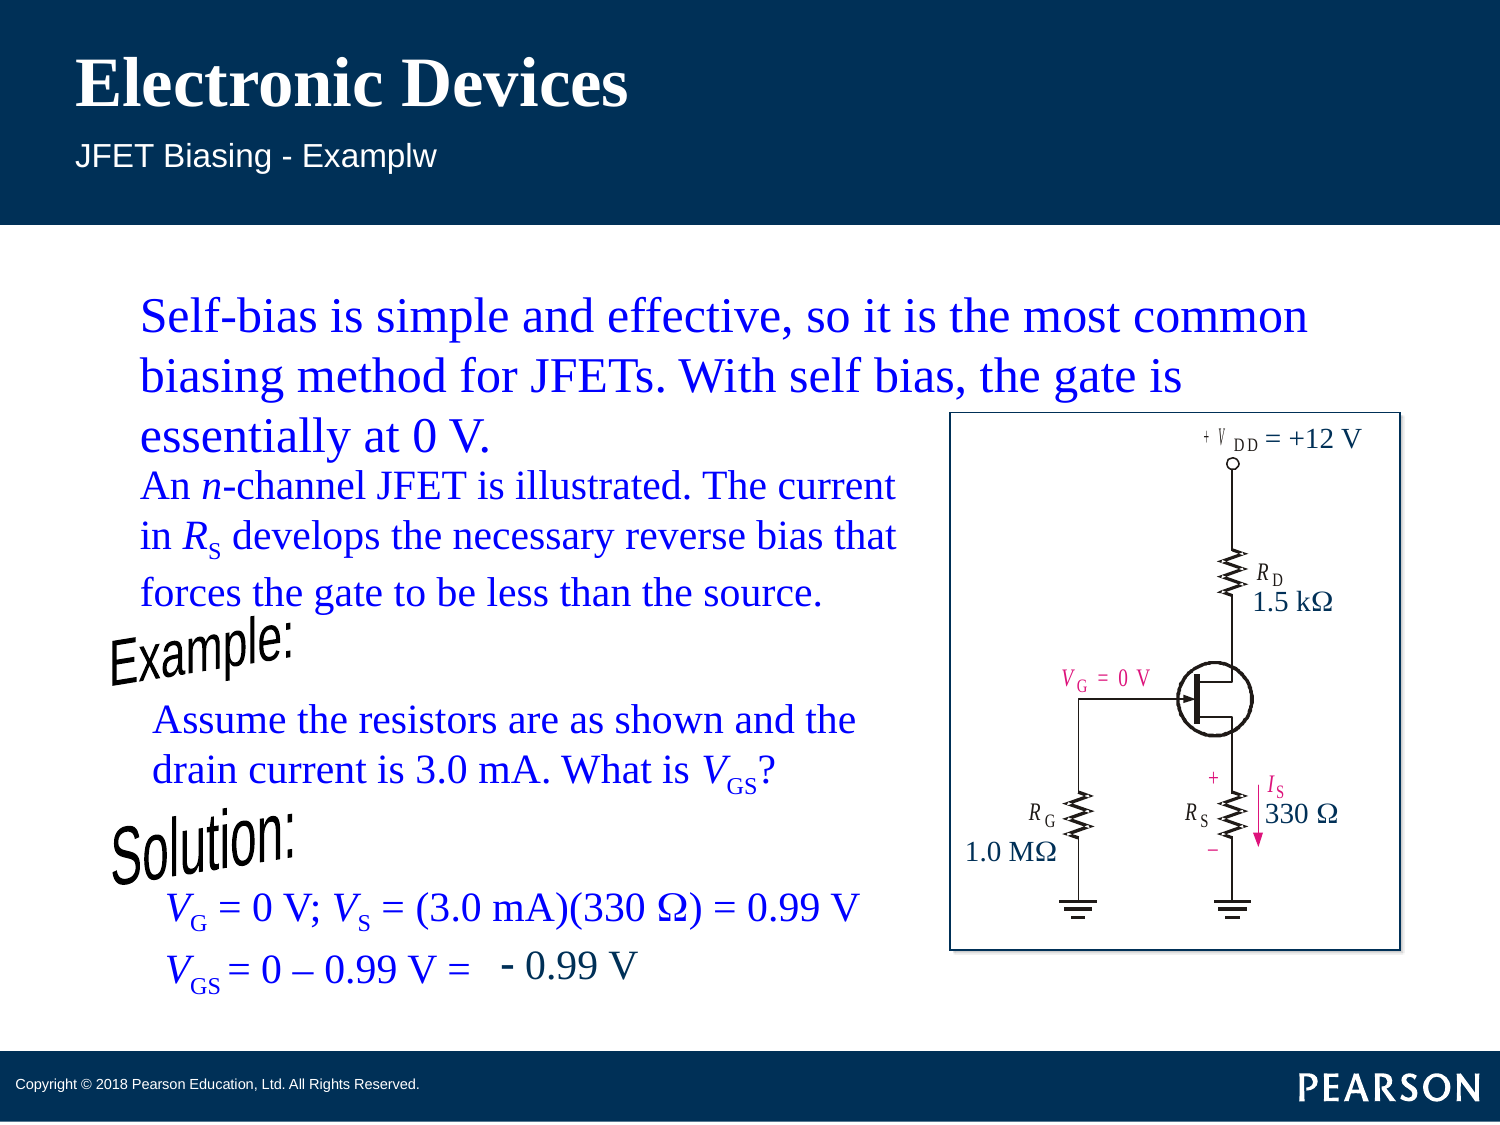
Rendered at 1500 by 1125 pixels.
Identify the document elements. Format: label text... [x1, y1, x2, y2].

text_box An n-channel JFET is illustrated. The current in RS develops the necessary reverse bias that forces the gate to be less than the source. [124, 450, 950, 622]
text_box VGS = 0 – 0.99 V = [150, 934, 500, 1007]
text_box = +12 V [1249, 412, 1388, 463]
title Electronic Devices [75, 35, 1425, 133]
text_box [1024, 424, 1290, 923]
text_box VG = 0 V; VS = (3.0 mA)(330 W) = 0.99 V [149, 872, 916, 944]
text_box Self-bias is simple and effective, so it is the most common biasing method for JFETs. With self bias, the gate is essentially at 0 V. [125, 274, 1375, 470]
list JFET Biasing - Examplw [75, 133, 1425, 200]
text_box 1.5 kW [1293, 574, 1363, 625]
text_box - 0.99 V [485, 930, 724, 995]
text_box 330 W [1293, 787, 1375, 838]
text_box Assume the resistors are as shown and the drain current is 3.0 mA. What is VGS? [137, 684, 963, 807]
text_box 1.0 MW [949, 824, 1019, 875]
text_box [949, 412, 1400, 950]
